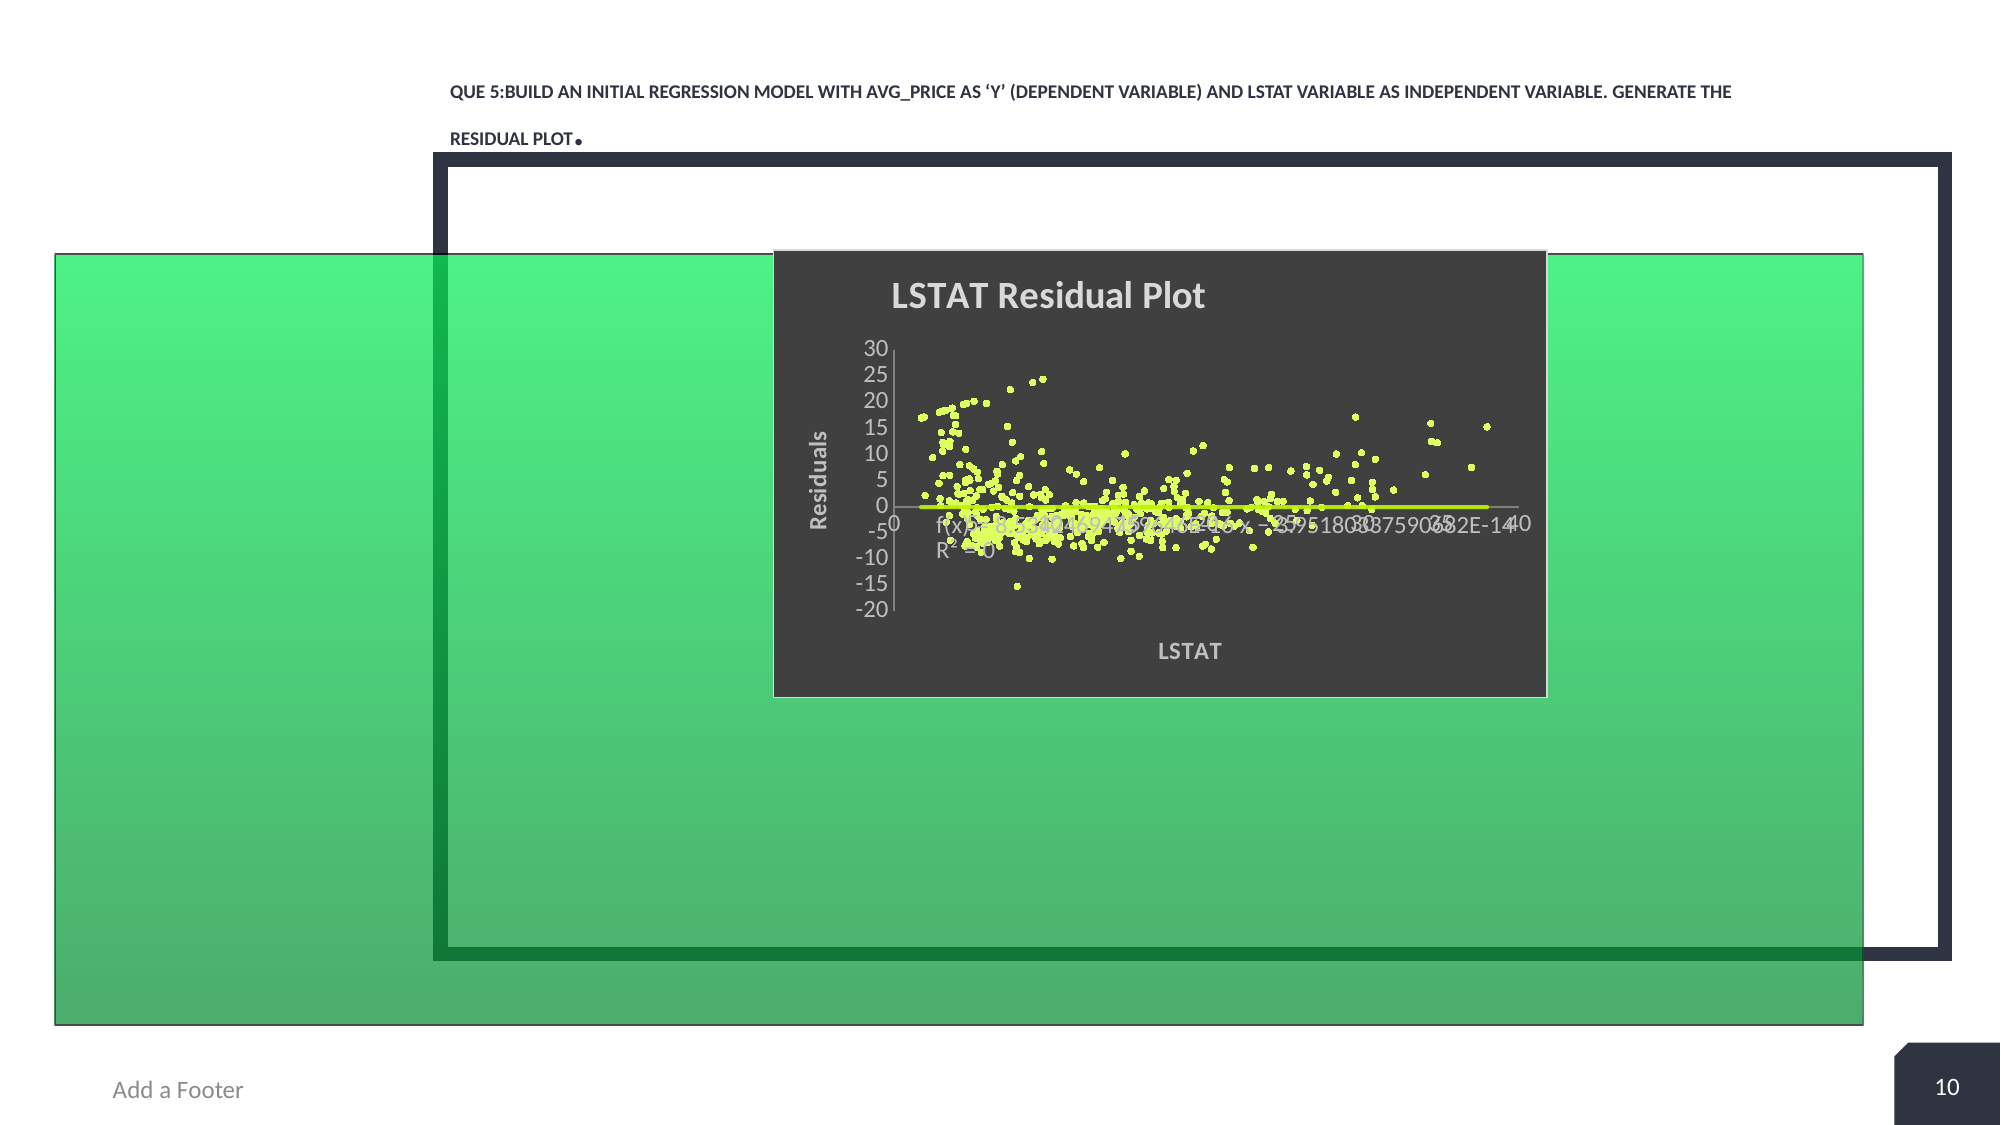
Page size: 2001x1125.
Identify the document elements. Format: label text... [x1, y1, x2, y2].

slide_number 10 [1894, 1052, 2000, 1119]
chart [772, 249, 1548, 699]
footer Add a Footer [97, 1059, 773, 1119]
title Que 5:Build an initial regression model with AVG_PRICE as ‘y’ (Dependent variable) and LSTAT variable as Independent Variable. Generate the residual plot. [435, 71, 1753, 215]
